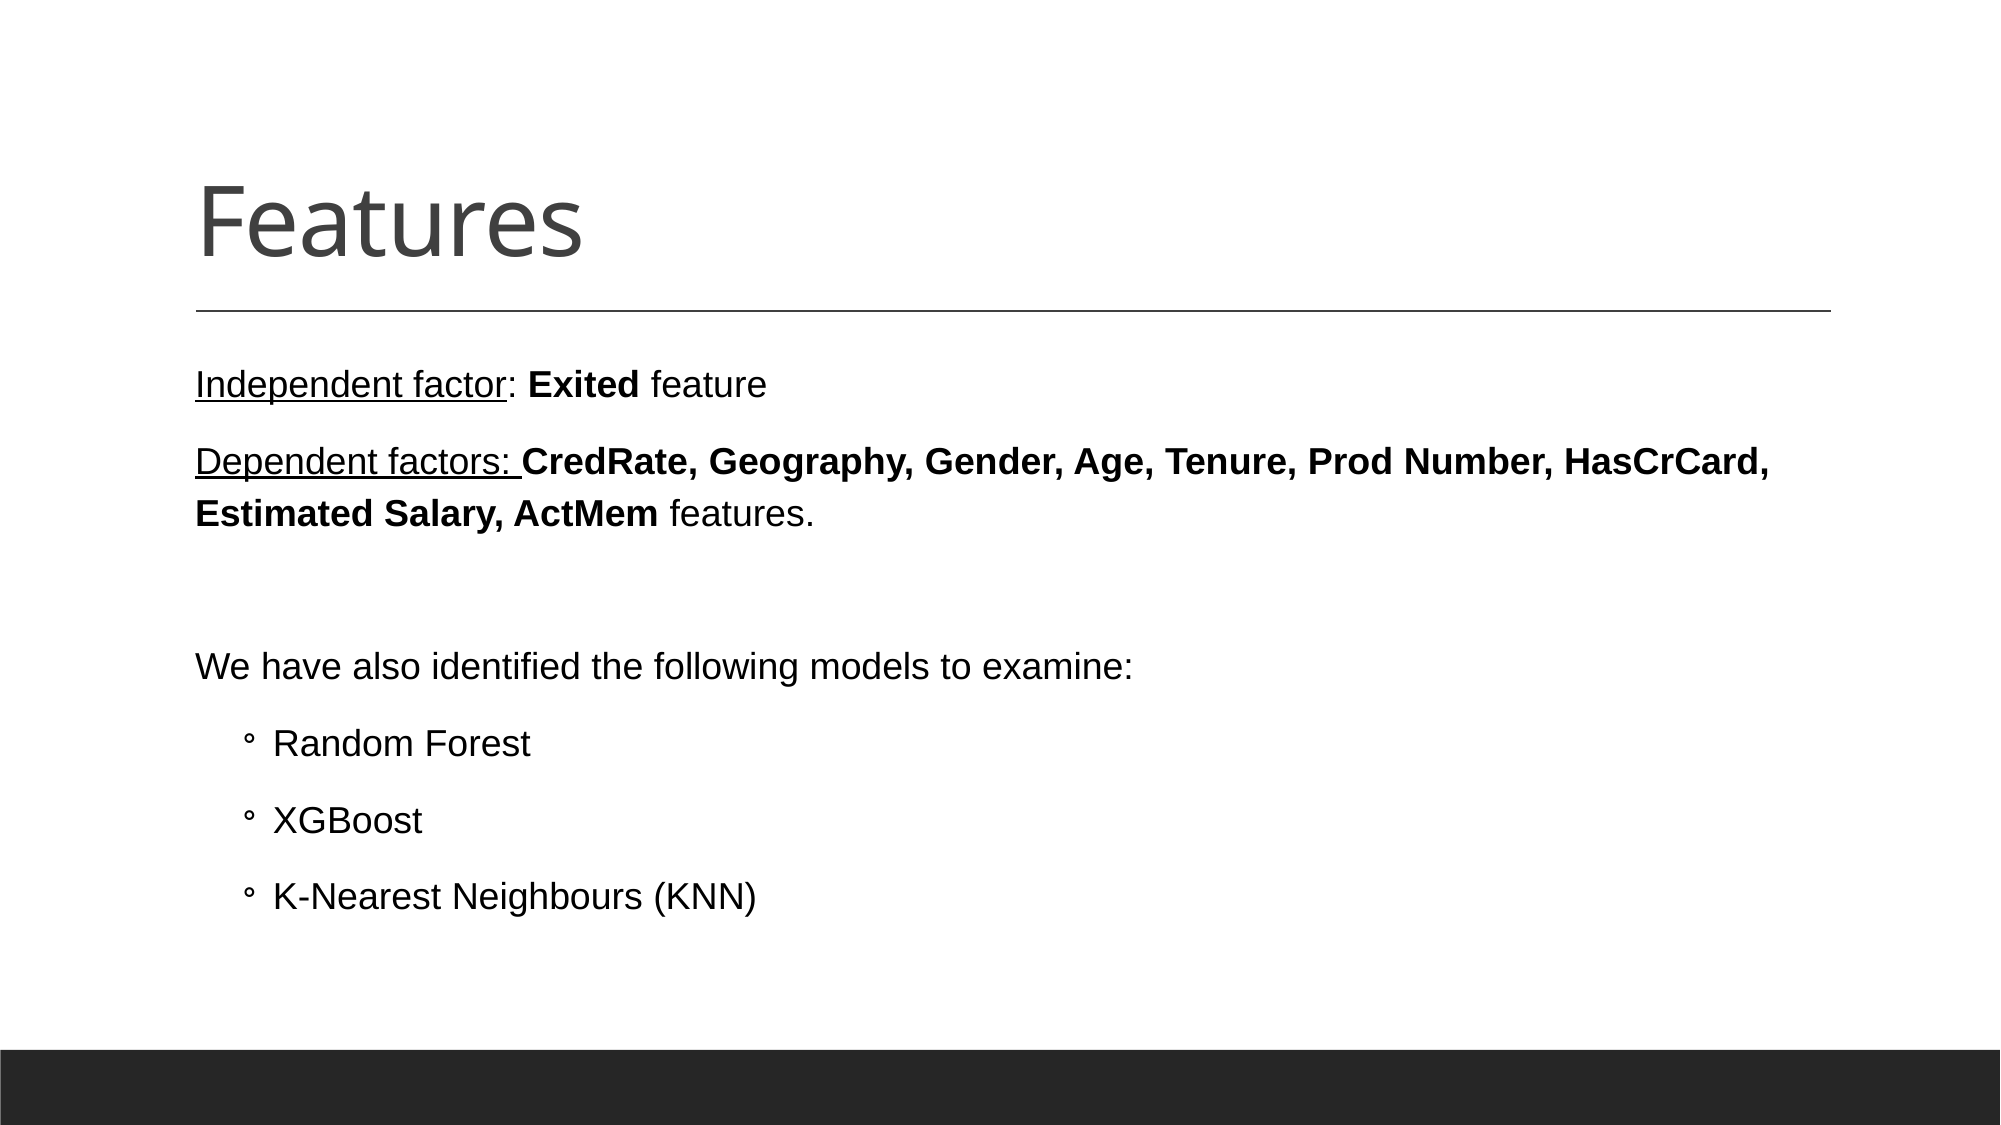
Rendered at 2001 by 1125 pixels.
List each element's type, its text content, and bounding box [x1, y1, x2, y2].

title Features [180, 47, 1830, 285]
list Independent factor: Exited feature Dependent factors: CredRate, Geography, Gender, Age, Tenure, Prod Number, HasCrCard, Estimated Salary, ActMem features. We have also identified the following models to examine: Random Forest XGBoost K-Nearest Neighbours (KNN) [180, 345, 1830, 963]
